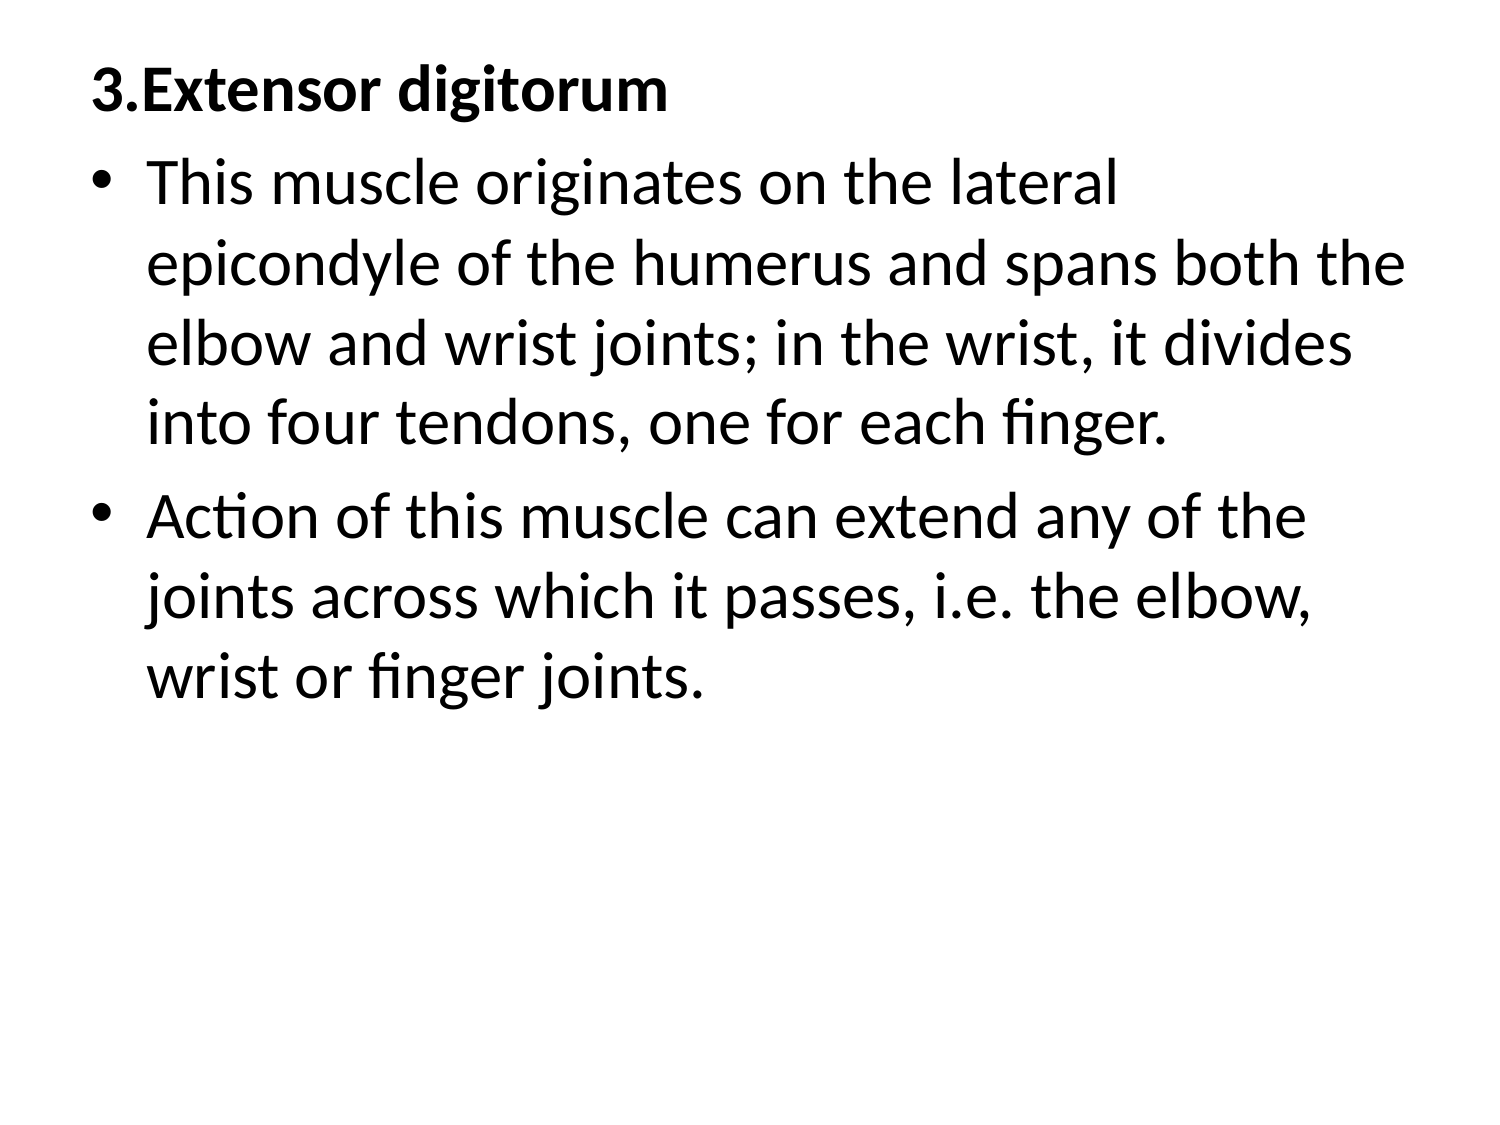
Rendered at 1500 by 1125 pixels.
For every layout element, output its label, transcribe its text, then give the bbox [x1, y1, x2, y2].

list 3.Extensor digitorum This muscle originates on the lateral epicondyle of the humerus and spans both the elbow and wrist joints; in the wrist, it divides into four tendons, one for each finger. Action of this muscle can extend any of the joints across which it passes, i.e. the elbow, wrist or finger joints. [75, 37, 1425, 1005]
